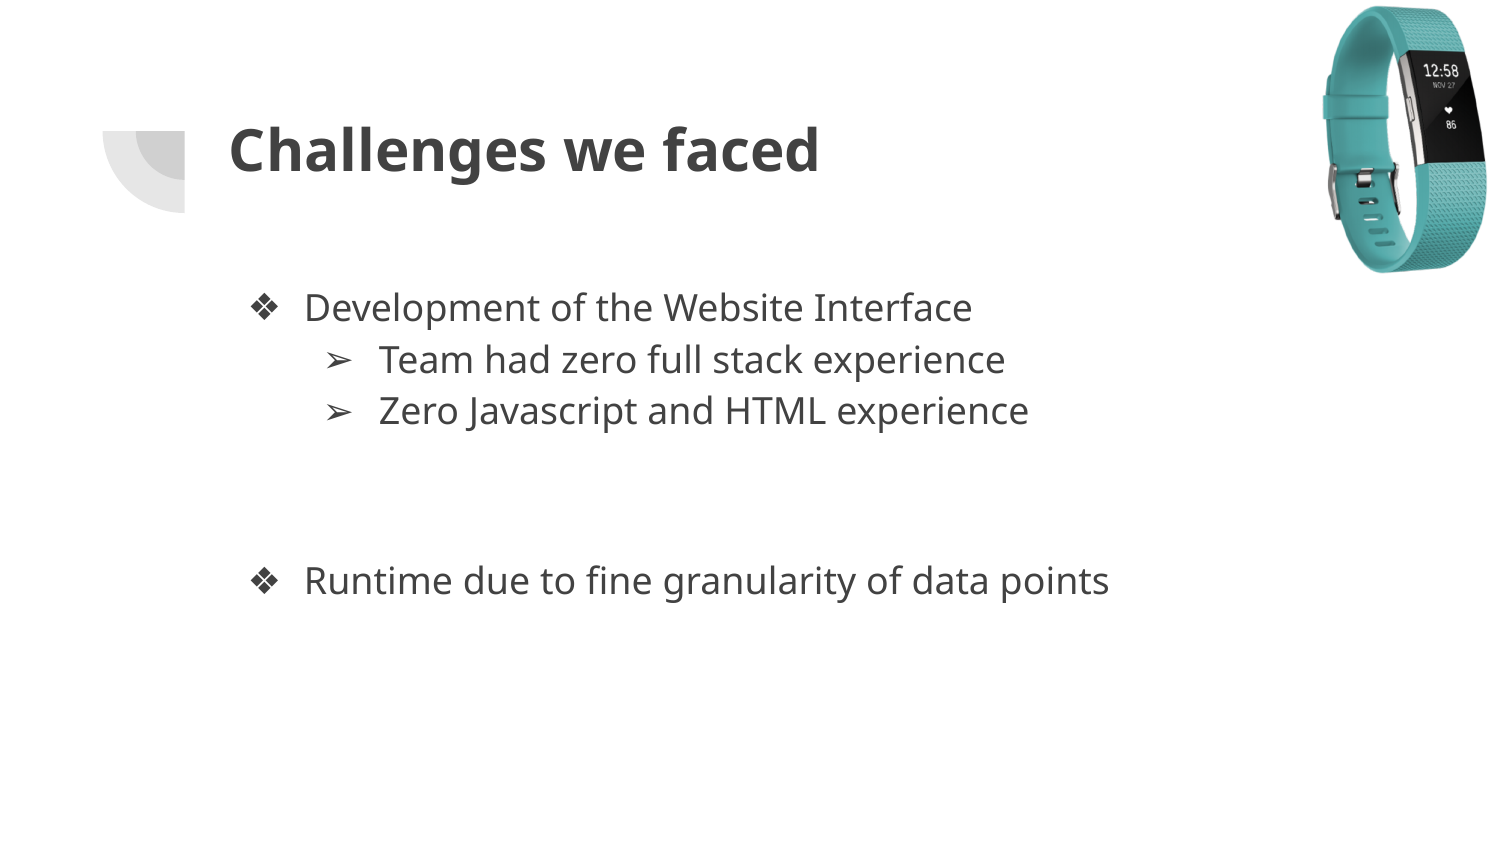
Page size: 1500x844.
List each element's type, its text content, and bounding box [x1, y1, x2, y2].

title Challenges we faced [213, 98, 1311, 262]
picture [1316, 0, 1500, 282]
list Development of the Website Interface Team had zero full stack experience Zero Javascript and HTML experience Runtime due to fine granularity of data points [213, 262, 1368, 680]
